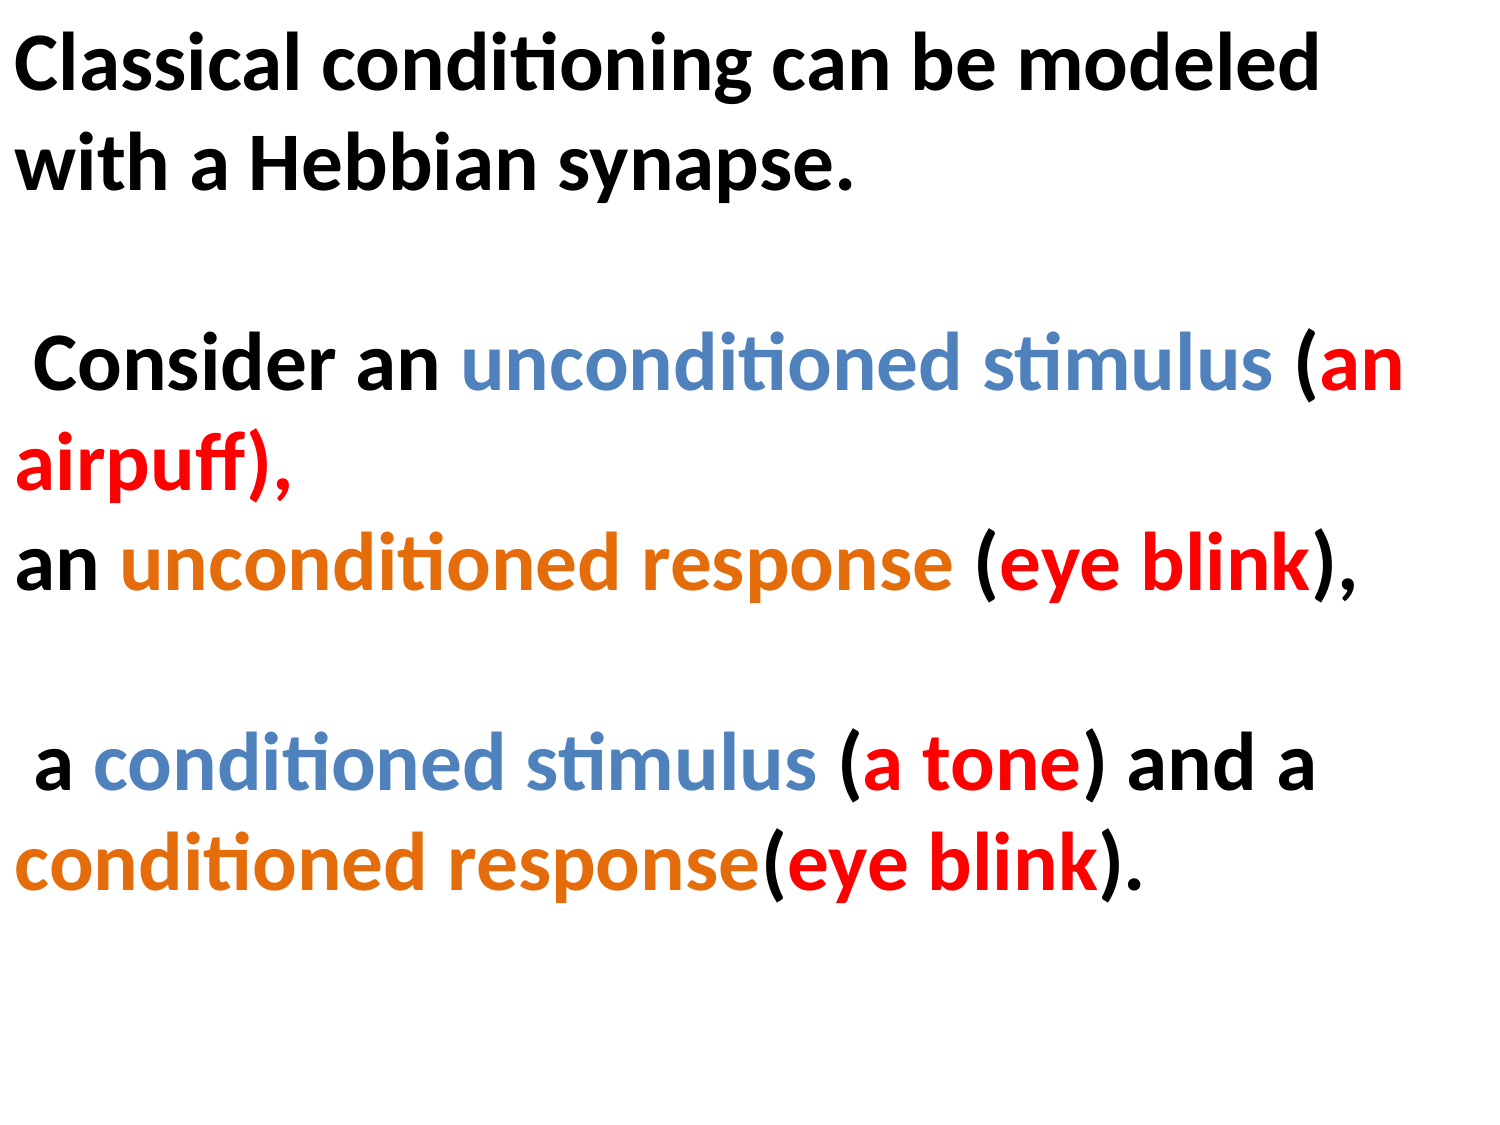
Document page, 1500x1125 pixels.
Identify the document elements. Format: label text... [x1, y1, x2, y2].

text_box Classical conditioning can be modeled with a Hebbian synapse. Consider an unconditioned stimulus (an airpuff), an unconditioned response (eye blink), a conditioned stimulus (a tone) and a conditioned response(eye blink). [0, 0, 1500, 1080]
